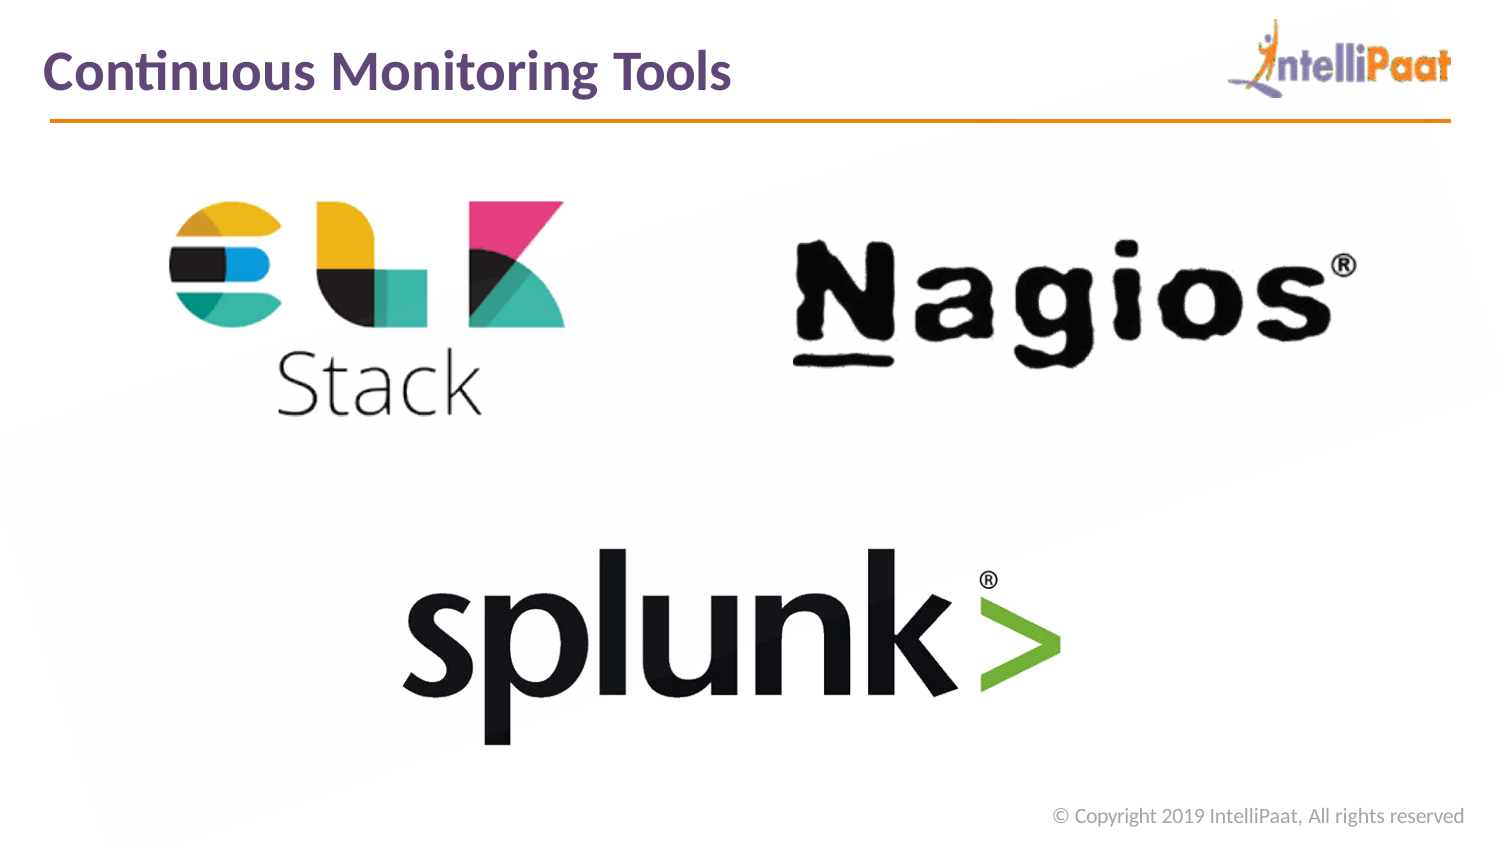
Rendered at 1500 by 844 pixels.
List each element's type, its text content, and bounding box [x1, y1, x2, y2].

text_box [0, 1, 1500, 844]
footer © Copyright 2019 IntelliPaat, All rights reserved [1049, 804, 1478, 844]
